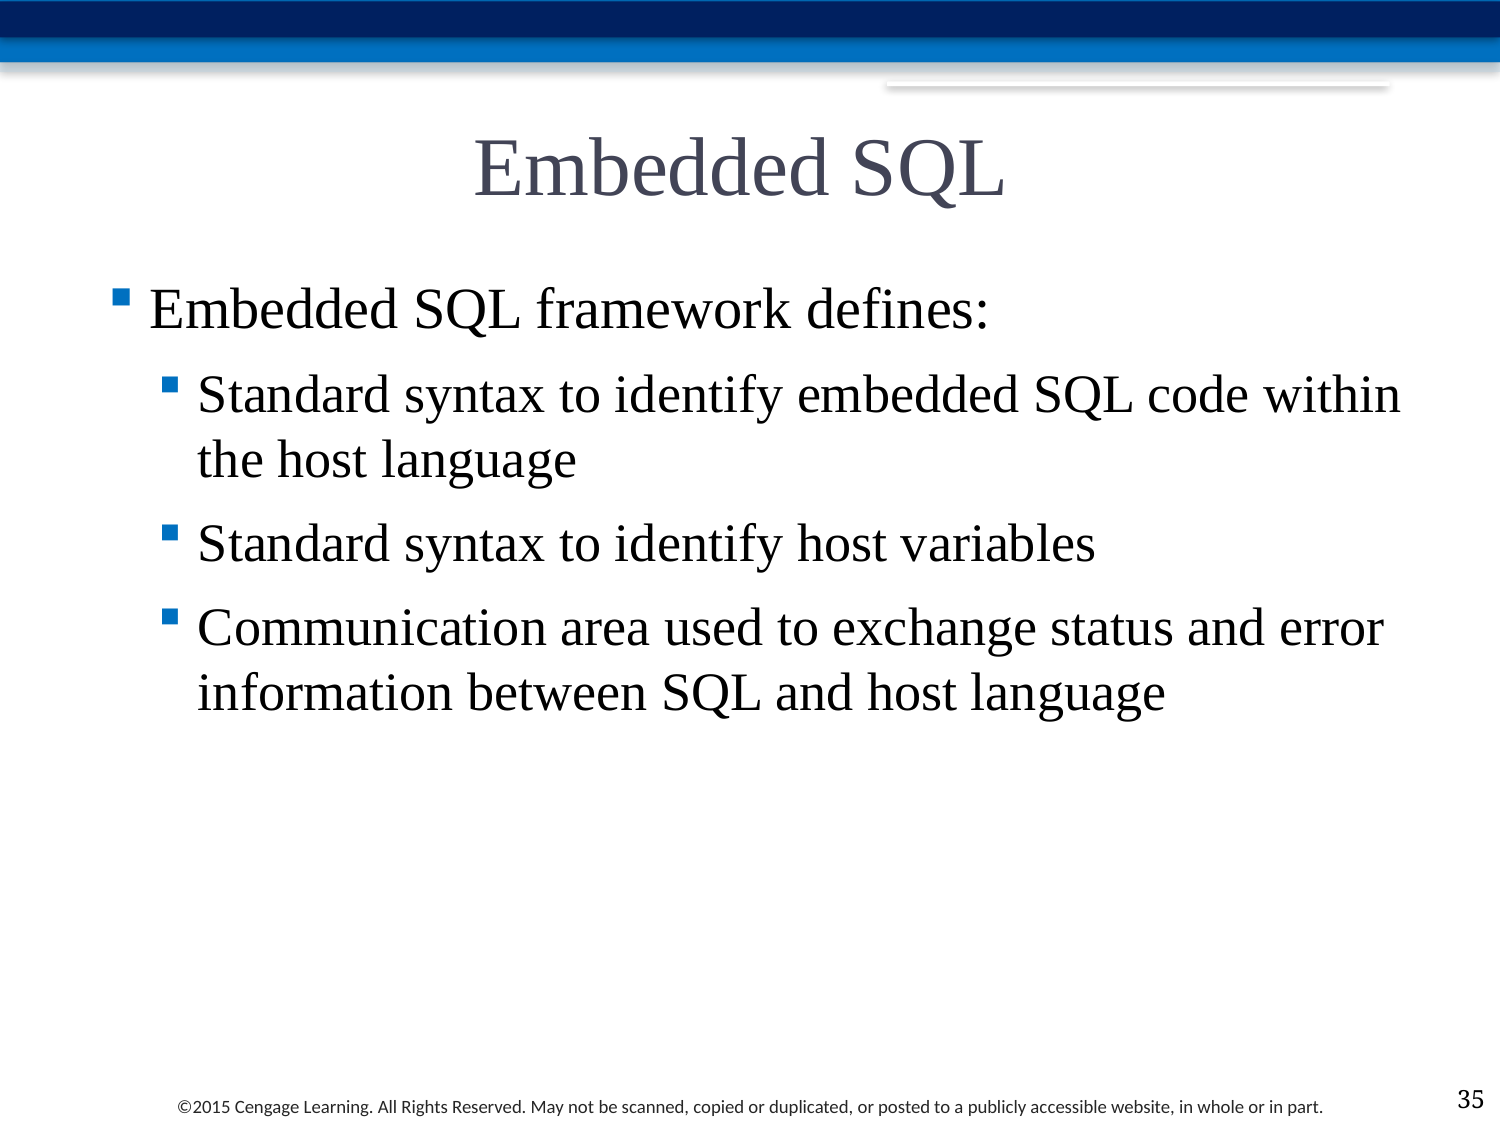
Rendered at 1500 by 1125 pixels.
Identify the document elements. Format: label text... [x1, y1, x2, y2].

list Embedded SQL framework defines: Standard syntax to identify embedded SQL code within the host language Standard syntax to identify host variables Communication area used to exchange status and error information between SQL and host language [75, 262, 1425, 1066]
title Embedded SQL [75, 75, 1425, 250]
slide_number 35 [1425, 1074, 1500, 1125]
